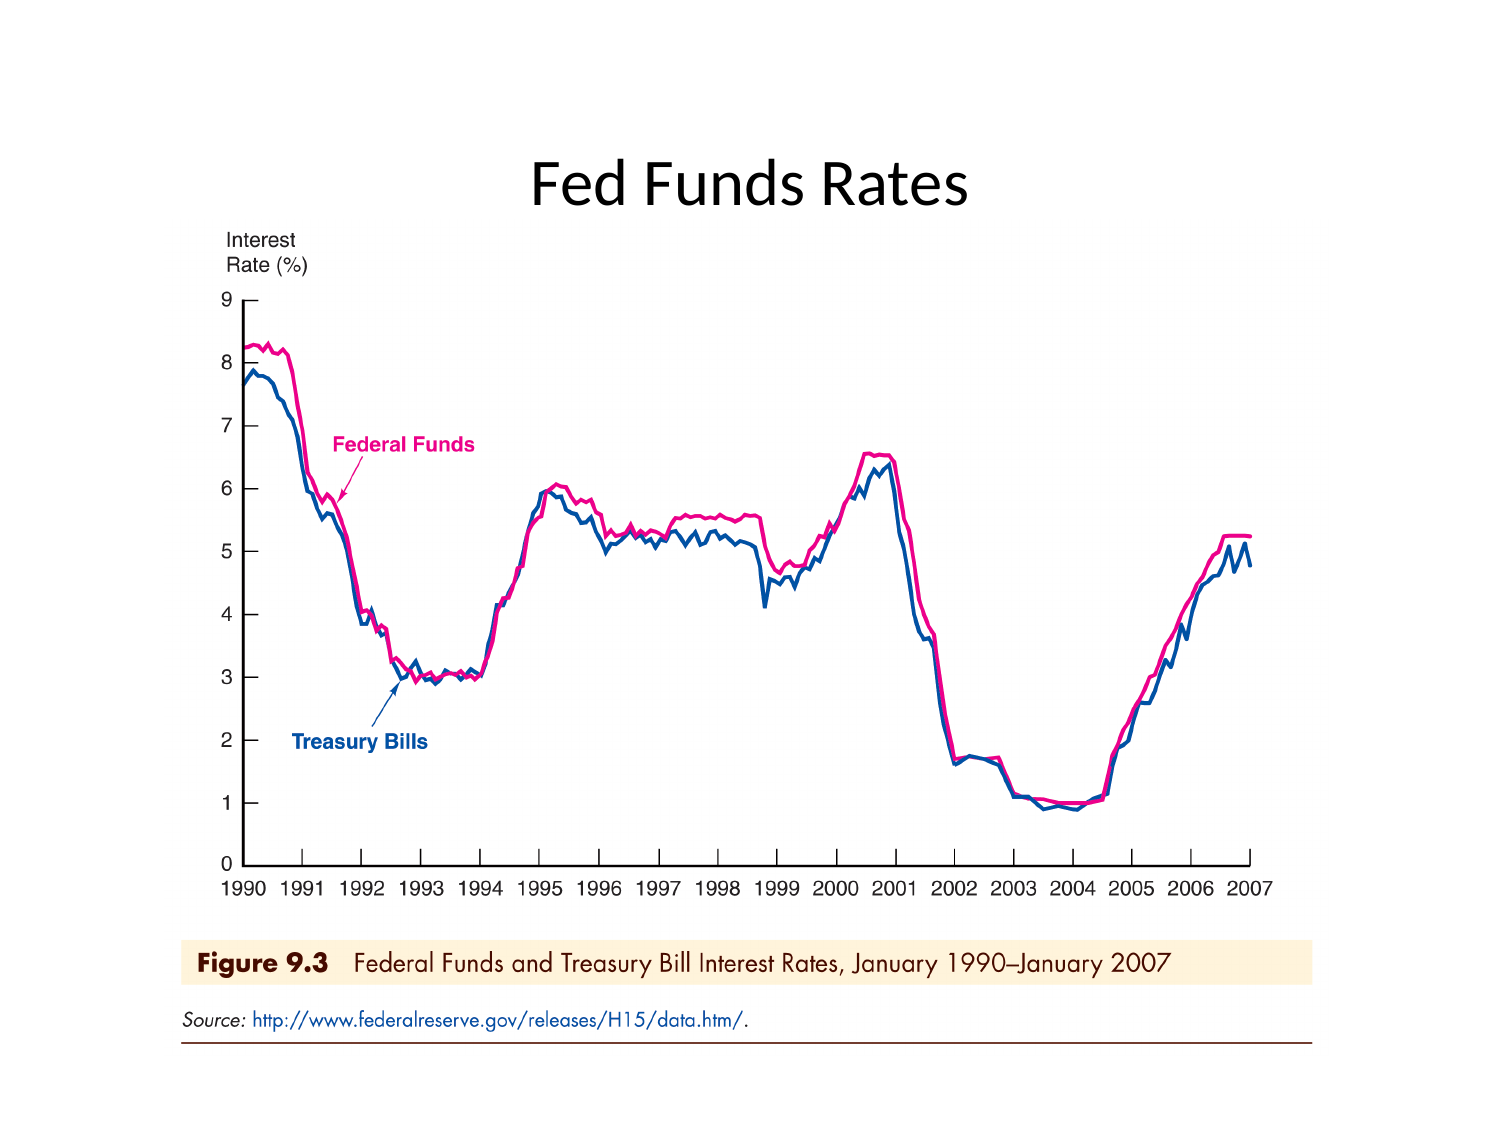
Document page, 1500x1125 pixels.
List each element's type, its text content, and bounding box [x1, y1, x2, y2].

title Fed Funds Rates [75, 45, 1425, 233]
picture [164, 219, 1330, 1056]
